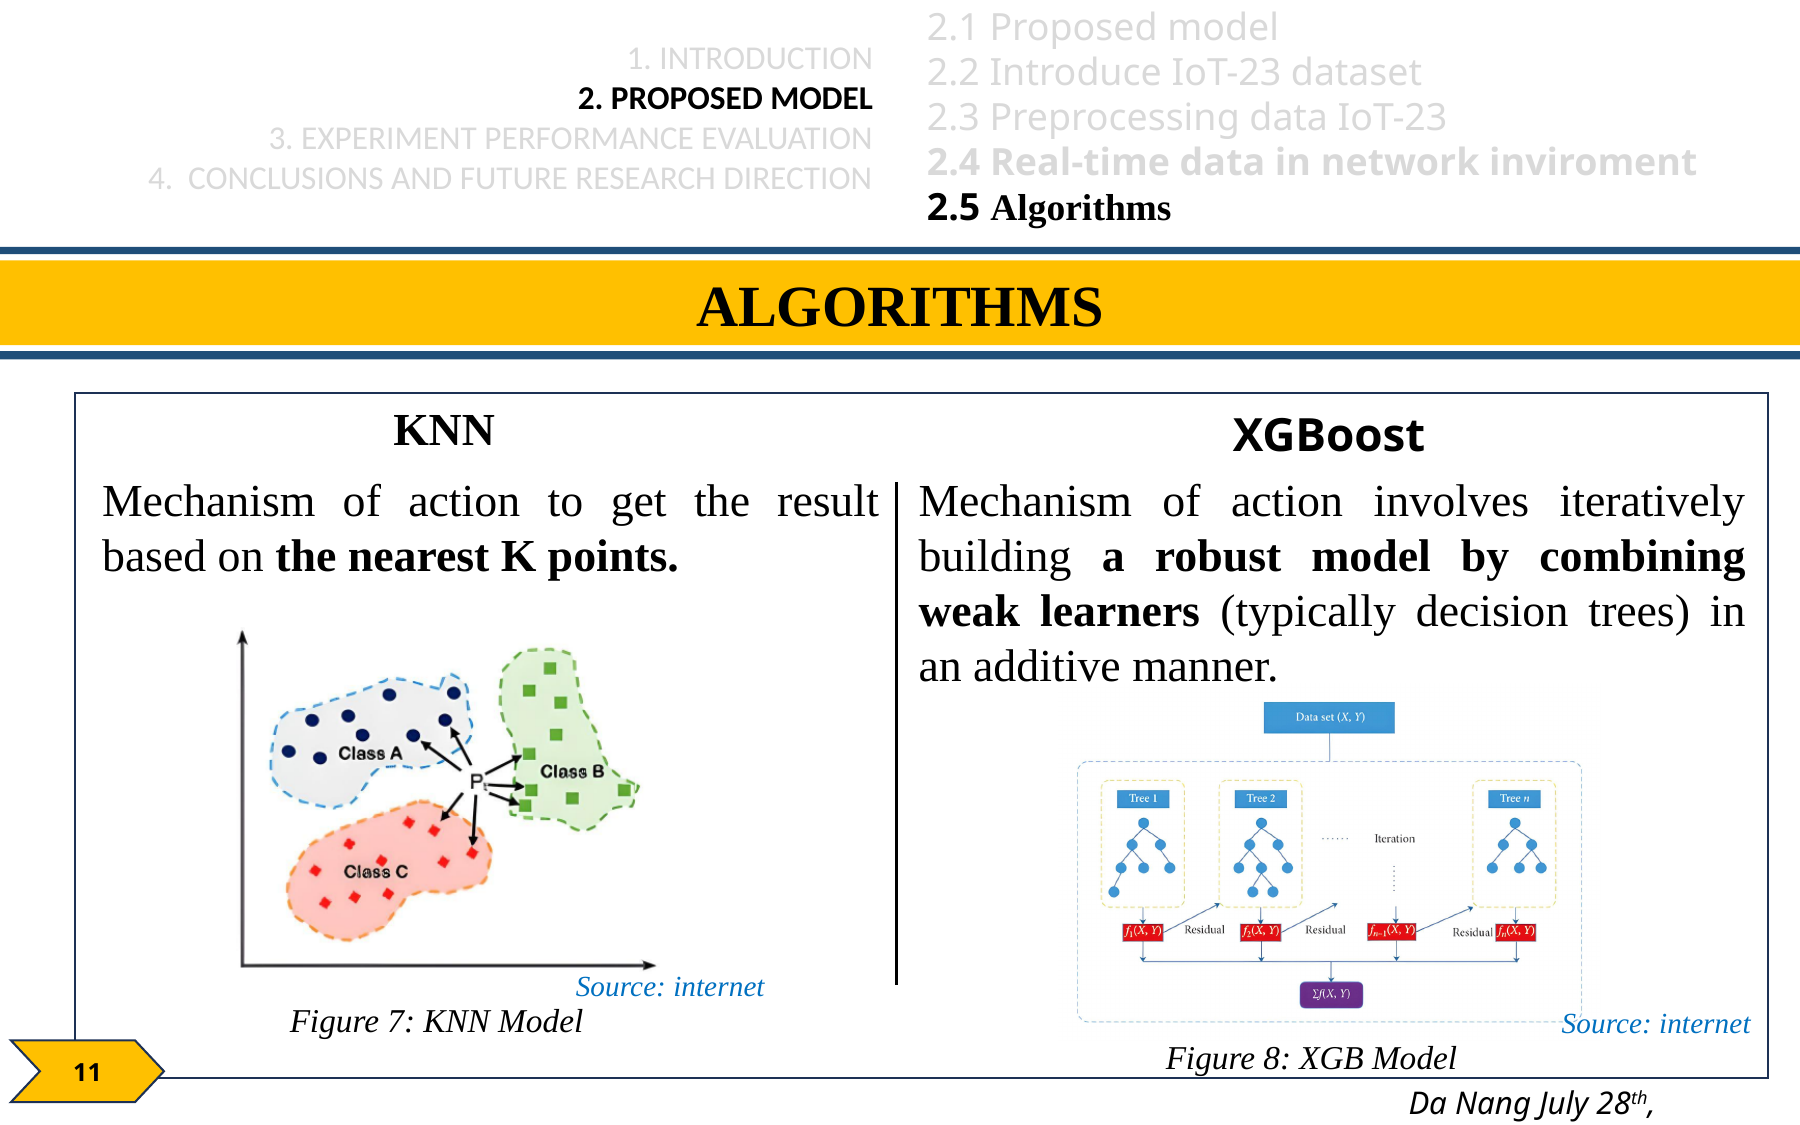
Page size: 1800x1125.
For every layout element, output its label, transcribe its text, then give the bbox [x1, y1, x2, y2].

text_box Figure 8: XGB Model [1150, 1028, 1644, 1084]
text_box [0, 350, 1800, 360]
text_box Source: internet [1601, 997, 1800, 1047]
text_box XGBoost [1146, 398, 1512, 469]
text_box [0, 246, 1800, 255]
text_box Mechanism of action to get the result based on the nearest K points. [87, 463, 895, 588]
picture [1058, 683, 1601, 1041]
text_box KNN [294, 392, 595, 463]
text_box Source: internet [561, 959, 1004, 1010]
picture [195, 610, 693, 980]
text_box Figure 7: KNN Model [274, 992, 768, 1047]
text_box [0, 0, 1800, 233]
text_box 11 [8, 1039, 166, 1104]
text_box [74, 392, 1769, 1079]
text_box Da Nang July 28th, 2023 [1393, 1079, 1744, 1125]
text_box ALGORITHMS [0, 259, 1800, 346]
